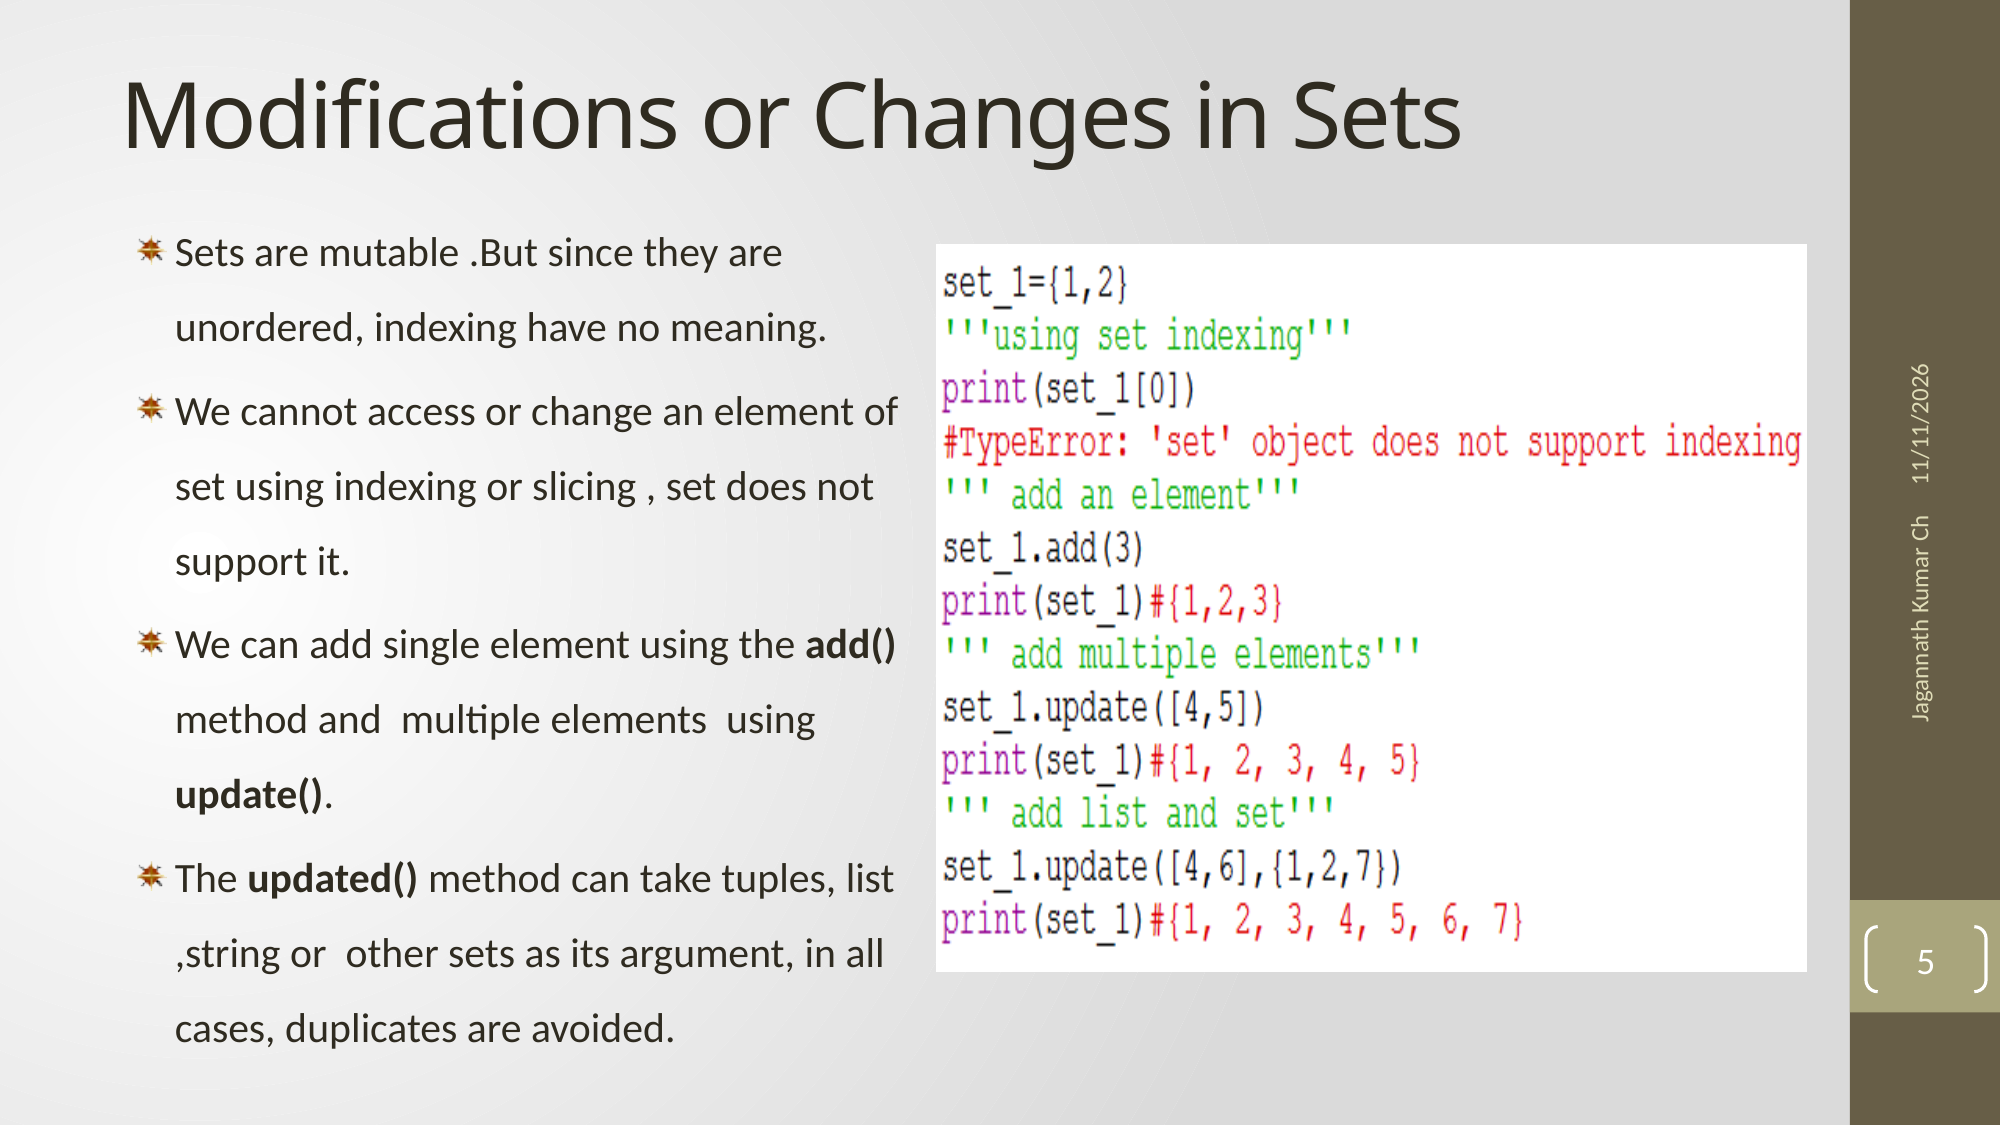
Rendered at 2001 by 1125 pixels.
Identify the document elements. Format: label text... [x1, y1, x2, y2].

picture [936, 244, 1808, 973]
picture [137, 861, 167, 891]
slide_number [1878, 100, 1959, 500]
title Modifications or Changes in Sets [105, 40, 1676, 184]
slide_number 5 [1864, 925, 1988, 994]
footer Jagannath Kumar Ch [1878, 500, 1959, 889]
picture [137, 627, 167, 657]
picture [137, 235, 167, 265]
list Sets are mutable .But since they are unordered, indexing have no meaning. We cannot access or change an element of set using indexing or slicing , set does not support it. We can add single element using the add() method and multiple elements using update(). The updated() method can take tuples, list ,string or other sets as its argument, in all cases, duplicates are avoided. [103, 192, 916, 1067]
picture [137, 393, 167, 423]
